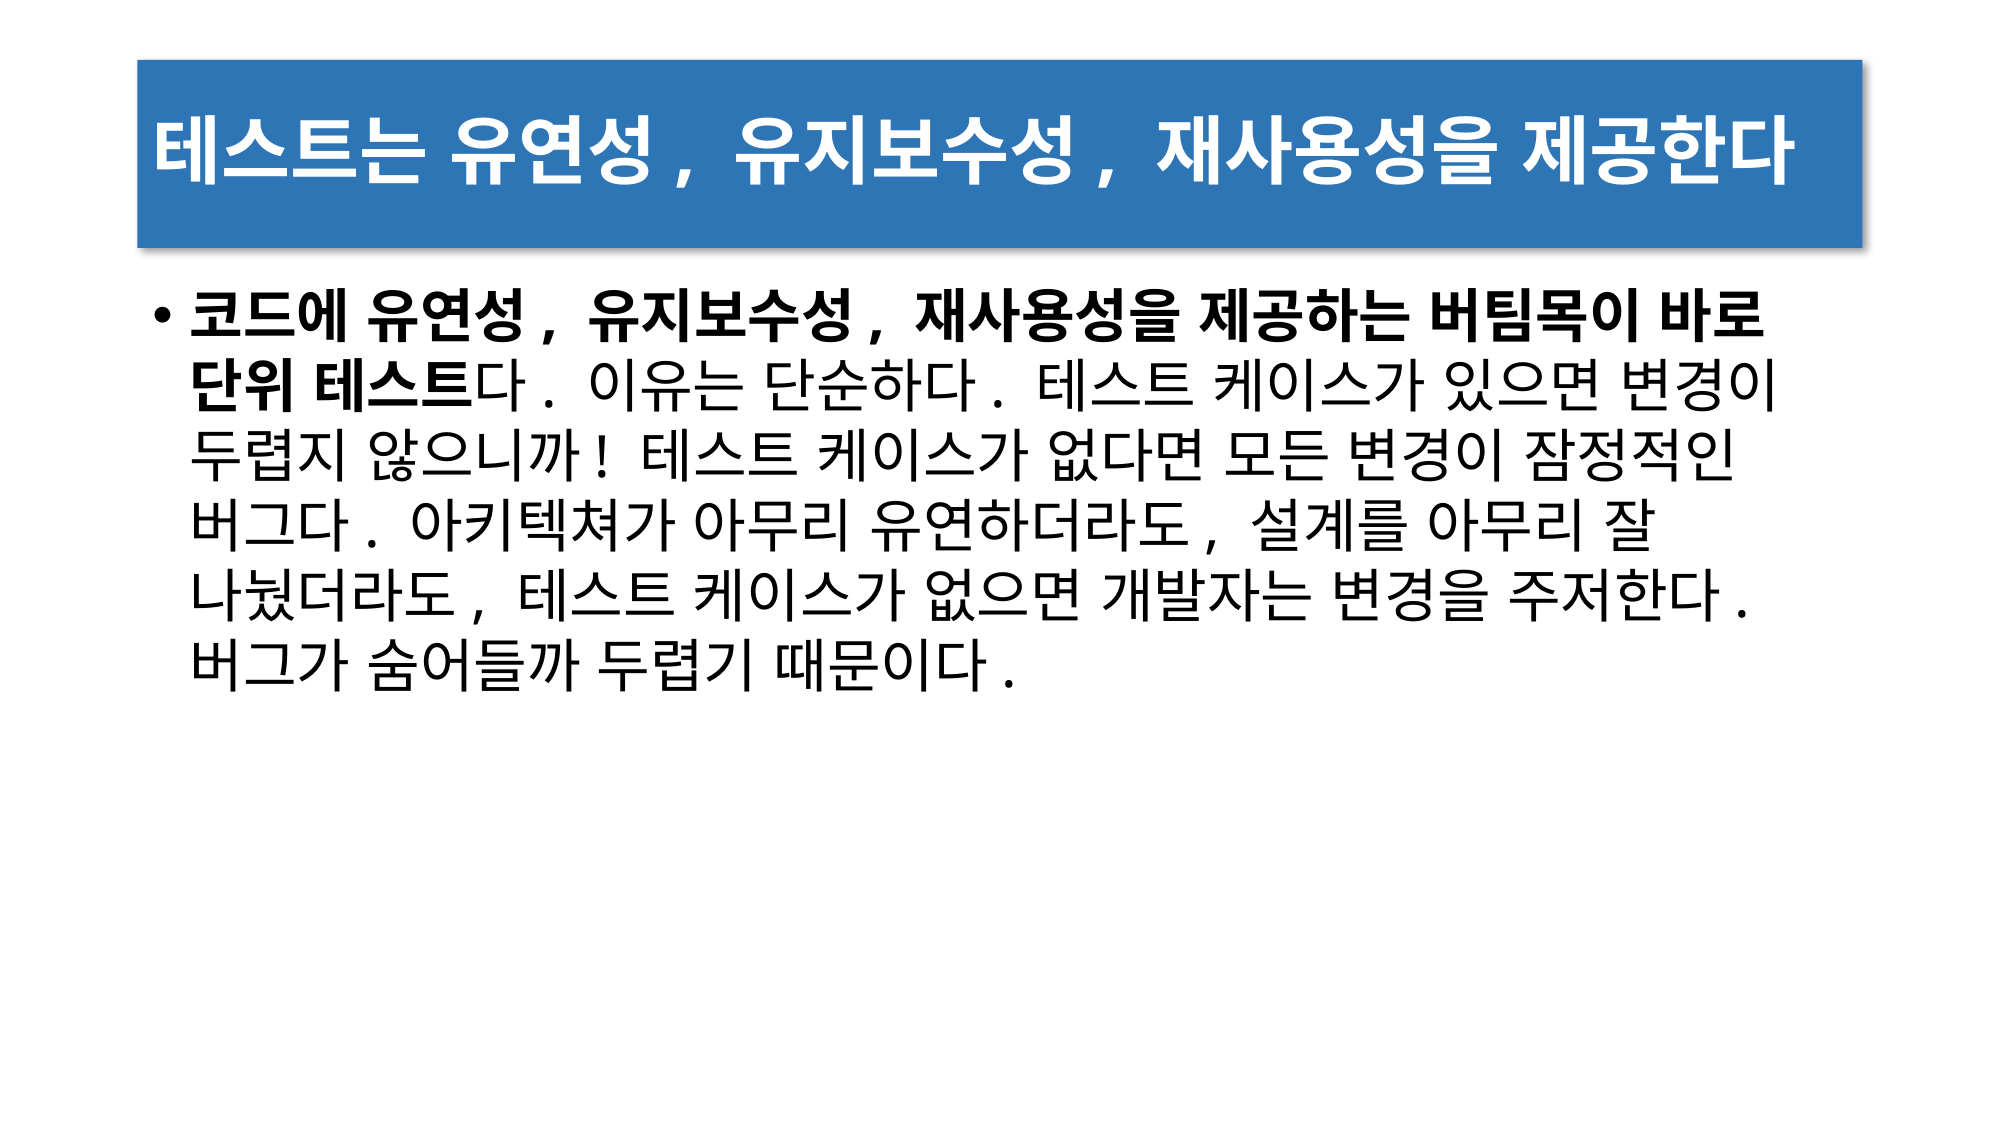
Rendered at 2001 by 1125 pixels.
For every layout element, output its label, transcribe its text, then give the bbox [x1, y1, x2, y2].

list 코드에 유연성, 유지보수성, 재사용성을 제공하는 버팀목이 바로 단위 테스트다. 이유는 단순하다. 테스트 케이스가 있으면 변경이 두렵지 않으니까! 테스트 케이스가 없다면 모든 변경이 잠정적인 버그다. 아키텍쳐가 아무리 유연하더라도, 설계를 아무리 잘 나눴더라도, 테스트 케이스가 없으면 개발자는 변경을 주저한다. 버그가 숨어들까 두렵기 때문이다. [137, 272, 1863, 1014]
title 테스트는 유연성, 유지보수성, 재사용성을 제공한다 [137, 59, 1863, 248]
